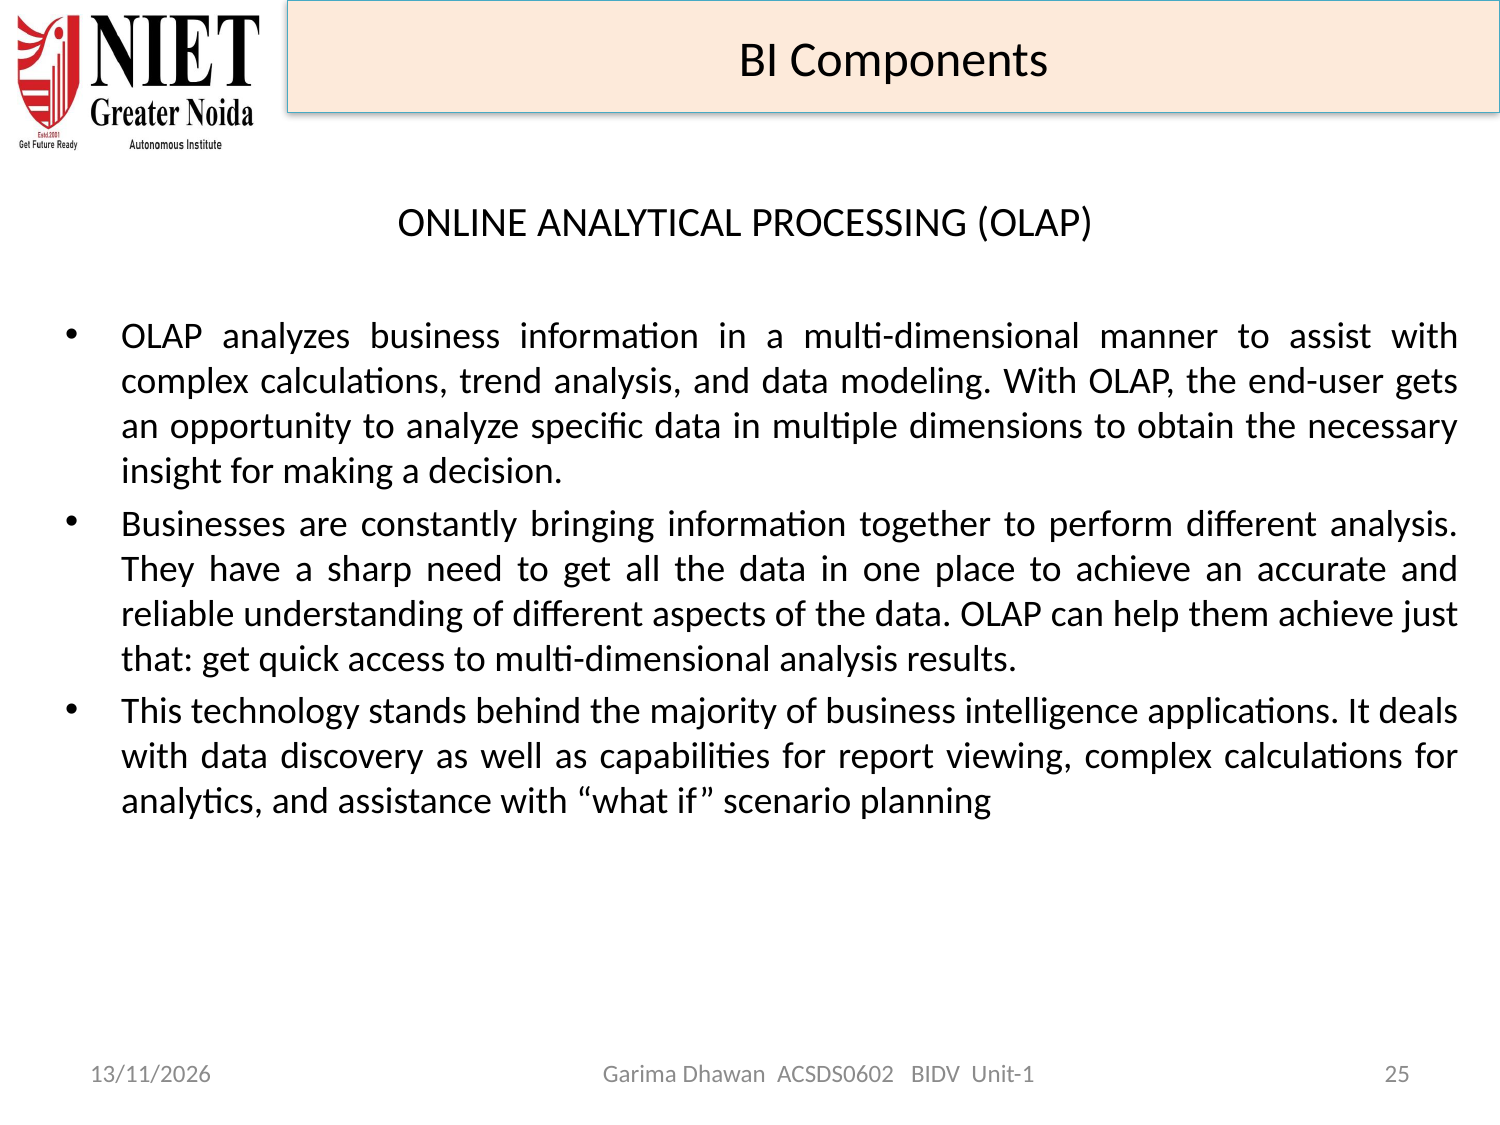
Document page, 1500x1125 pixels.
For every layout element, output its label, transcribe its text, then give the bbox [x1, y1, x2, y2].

text_box BI Components [287, 0, 1500, 113]
list ONLINE ANALYTICAL PROCESSING (OLAP) OLAP analyzes business information in a multi-dimensional manner to assist with complex calculations, trend analysis, and data modeling. With OLAP, the end-user gets an opportunity to analyze specific data in multiple dimensions to obtain the necessary insight for making a decision. Businesses are constantly bringing information together to perform different analysis. They have a sharp need to get all the data in one place to achieve an accurate and reliable understanding of different aspects of the data. OLAP can help them achieve just that: get quick access to multi-dimensional analysis results. This technology stands behind the majority of business intelligence applications. It deals with data discovery as well as capabilities for report viewing, complex calculations for analytics, and assistance with “what if” scenario planning [50, 187, 1475, 968]
slide_number 25 [1074, 1042, 1425, 1103]
picture [16, 14, 260, 151]
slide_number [75, 1042, 425, 1103]
footer Garima Dhawan ACSDS0602 BIDV Unit-1 [425, 1042, 1074, 1103]
